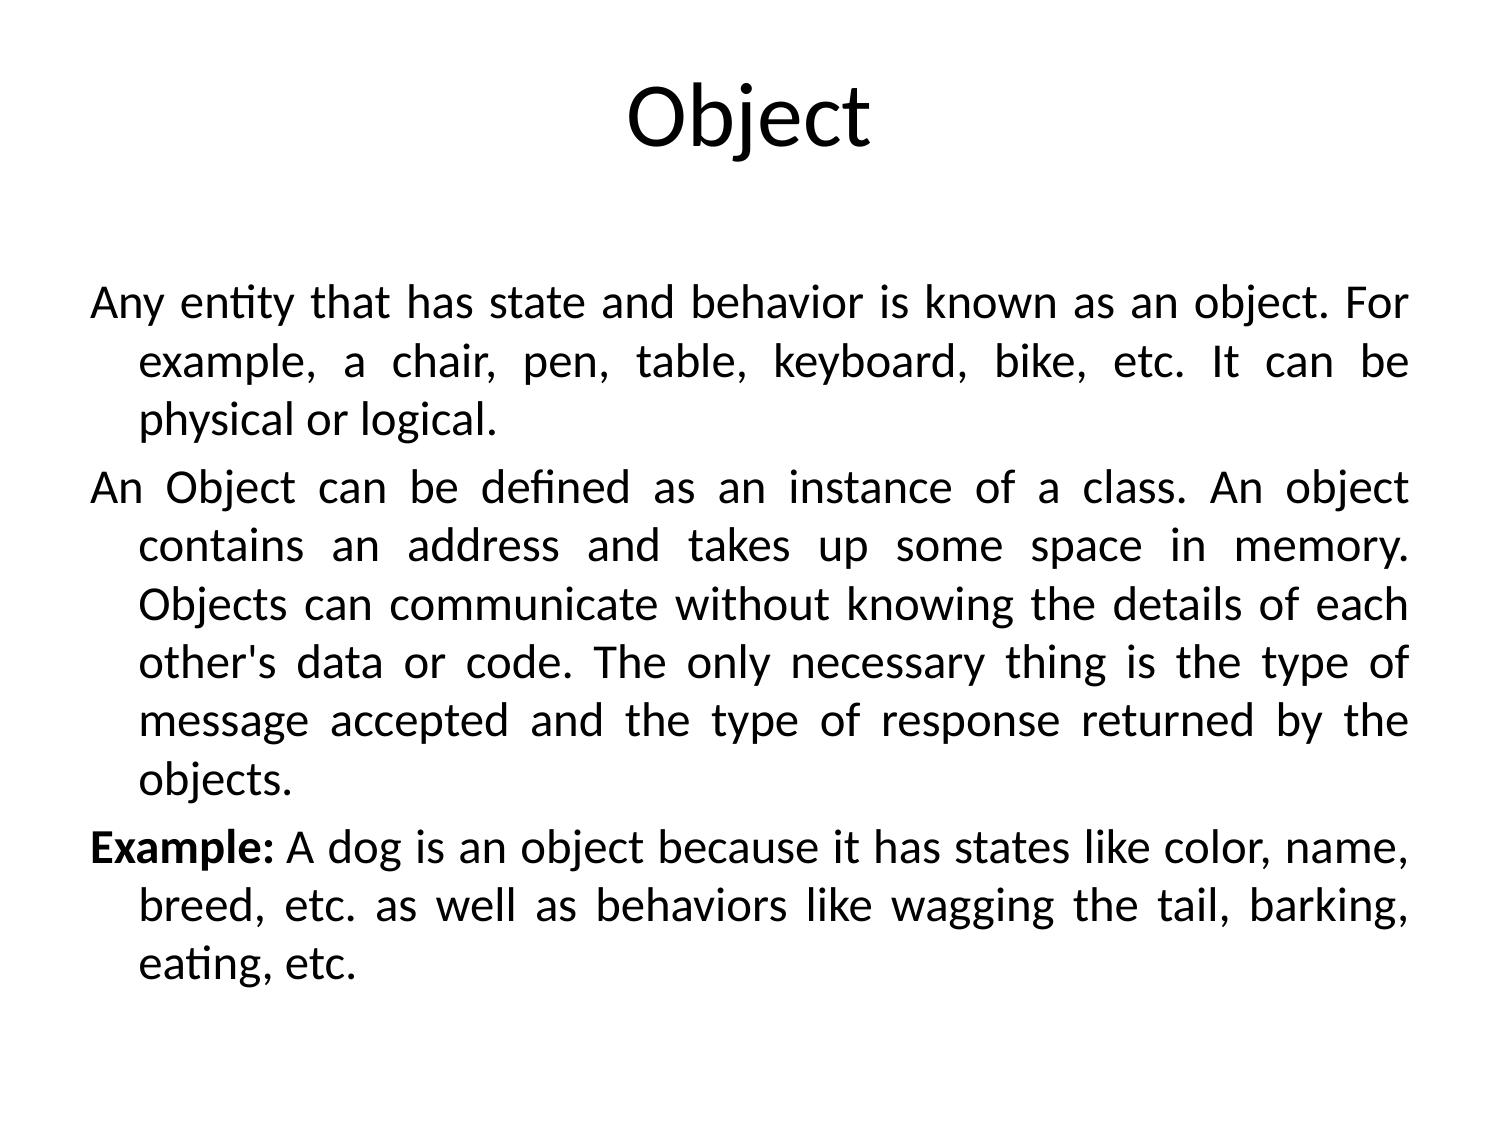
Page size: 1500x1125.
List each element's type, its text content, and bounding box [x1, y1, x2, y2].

title Object [75, 45, 1425, 175]
list Any entity that has state and behavior is known as an object. For example, a chair, pen, table, keyboard, bike, etc. It can be physical or logical. An Object can be defined as an instance of a class. An object contains an address and takes up some space in memory. Objects can communicate without knowing the details of each other's data or code. The only necessary thing is the type of message accepted and the type of response returned by the objects. Example: A dog is an object because it has states like color, name, breed, etc. as well as behaviors like wagging the tail, barking, eating, etc. [75, 262, 1425, 1005]
